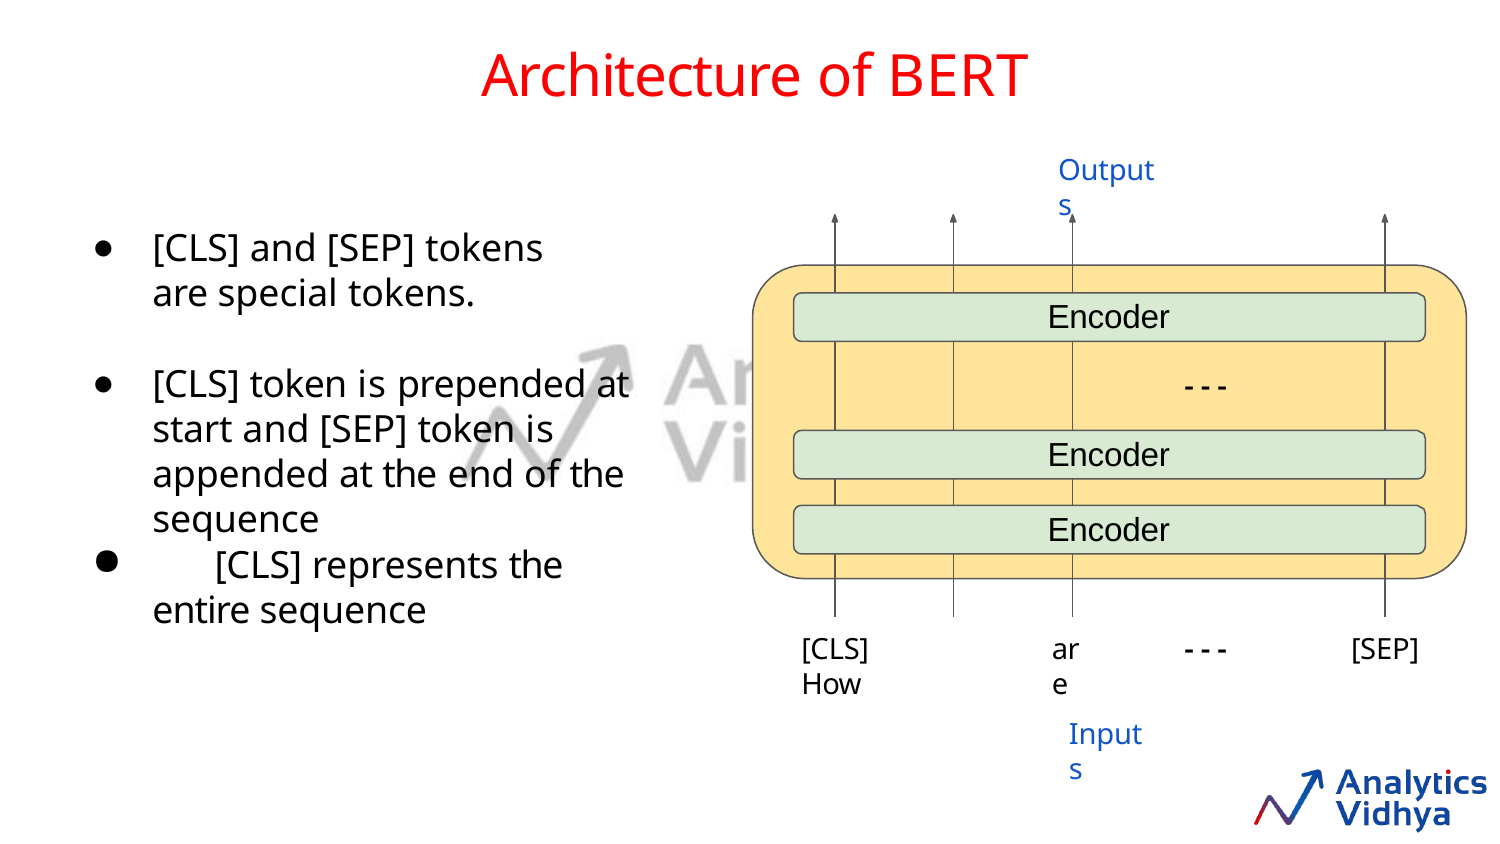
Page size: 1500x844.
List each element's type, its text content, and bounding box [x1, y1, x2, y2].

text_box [792, 429, 1427, 480]
text_box Outputs [1056, 148, 1163, 212]
text_box [SEP] [1348, 627, 1421, 665]
text_box [CLS] token is prepended at start and [SEP] token is appended at the end of the sequence [90, 358, 696, 541]
text_box Inputs [1066, 715, 1152, 786]
text_box [CLS] represents the entire sequence [90, 539, 602, 632]
text_box [CLS] How [799, 627, 986, 700]
title Architecture of BERT [362, 35, 1138, 179]
picture [1233, 757, 1500, 844]
text_box [CLS] and [SEP] tokens are special tokens. [90, 222, 592, 315]
text_box - - - [1182, 627, 1236, 665]
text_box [751, 213, 1468, 619]
picture [450, 337, 751, 500]
text_box are [1049, 627, 1095, 700]
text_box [792, 504, 1427, 555]
